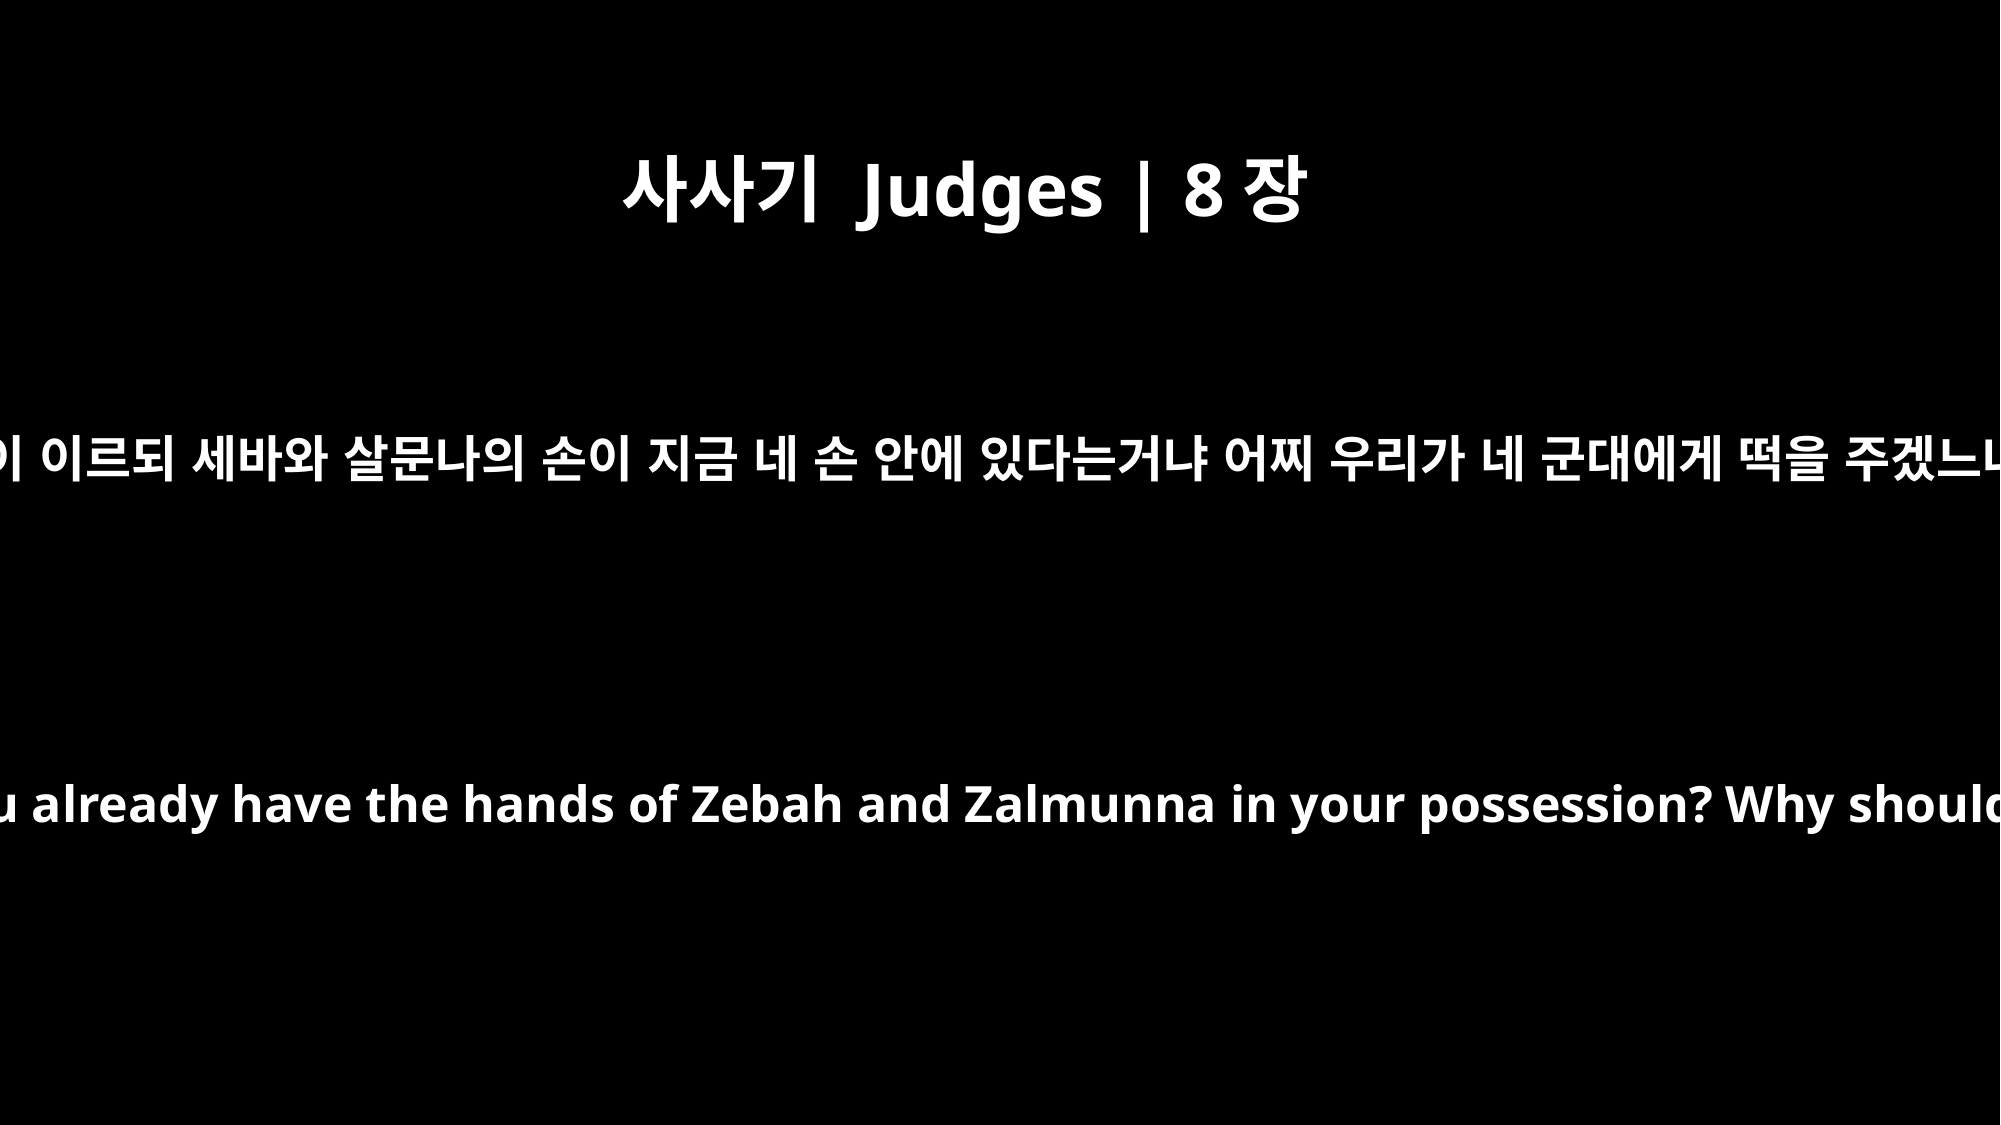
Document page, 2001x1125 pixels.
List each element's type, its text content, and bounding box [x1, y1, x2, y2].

text_box 6 숙곳의 방백들이 이르되 세바와 살문나의 손이 지금 네 손 안에 있다는거냐 어찌 우리가 네 군대에게 떡을 주겠느냐 하는지라 [0, 359, 2000, 495]
text_box But the officials of Succoth said, "Do you already have the hands of Zebah and Zalmunna in your possession? Why should we give bread to your troops?" [0, 764, 2000, 840]
text_box 사사기 Judges | 8장 [606, 136, 1326, 239]
